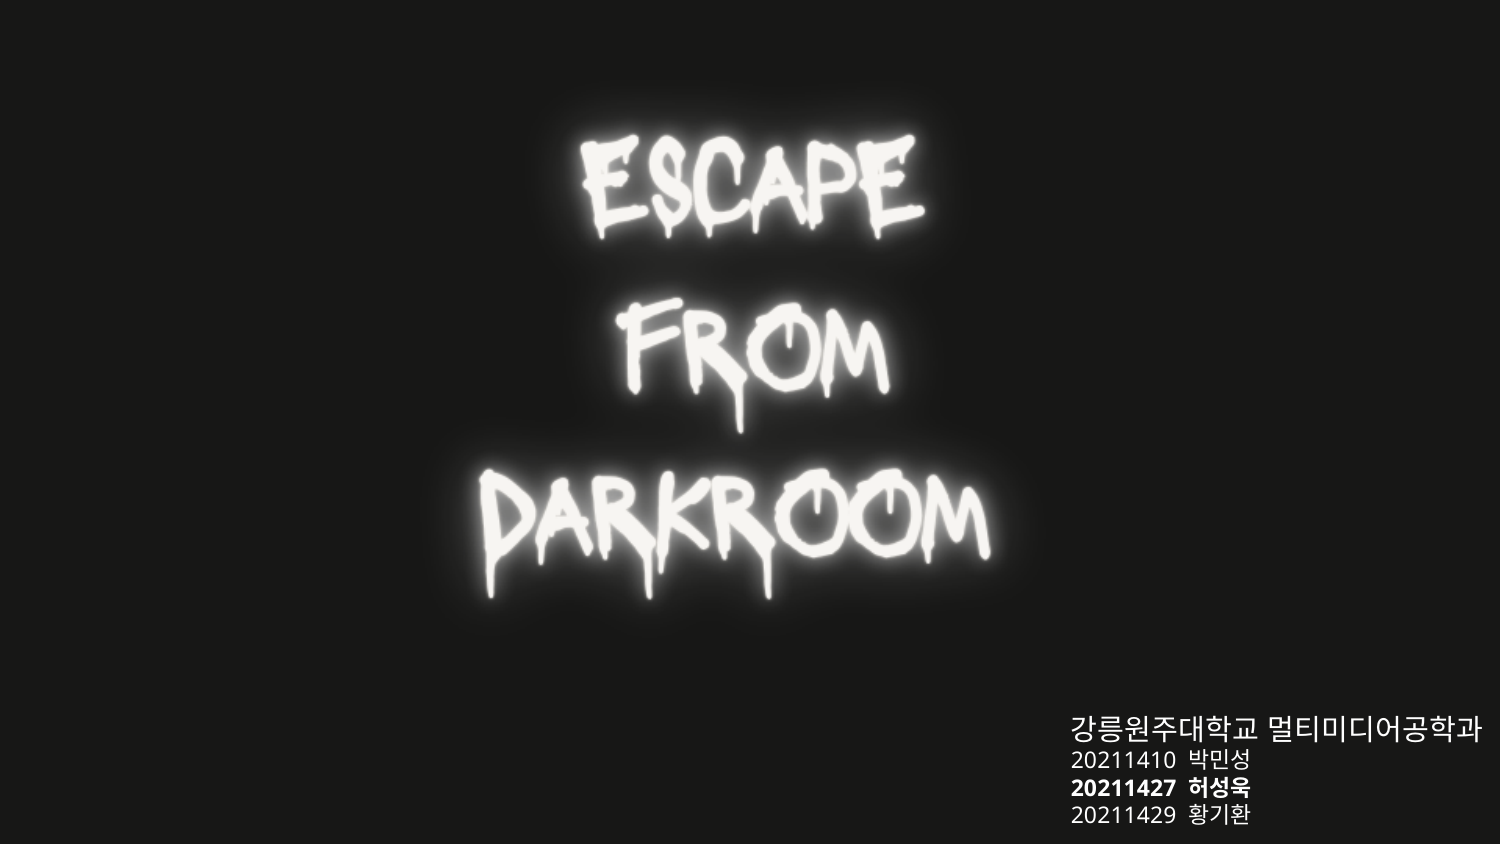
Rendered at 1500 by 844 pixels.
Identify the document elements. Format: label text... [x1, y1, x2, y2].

picture [361, 29, 1144, 811]
text_box 강릉원주대학교 멀티미디어공학과 20211410 박민성 20211427 허성욱 20211429 황기환 [1055, 695, 1500, 844]
